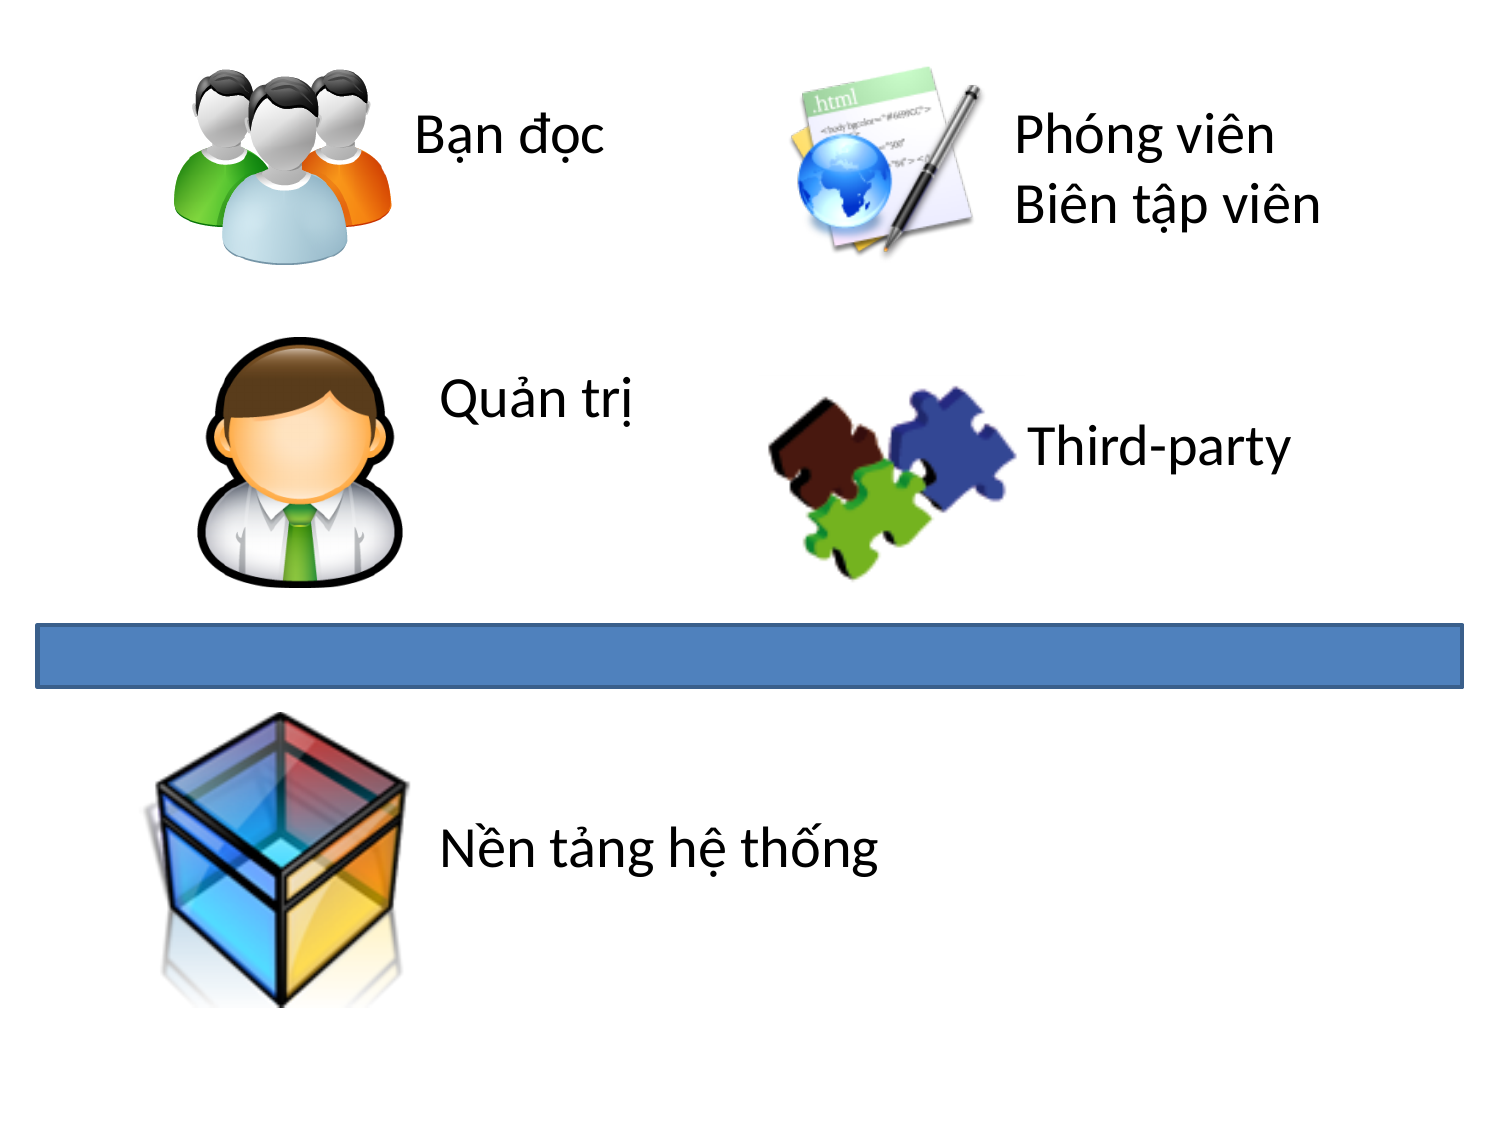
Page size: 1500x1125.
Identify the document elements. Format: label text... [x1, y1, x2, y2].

picture [162, 37, 409, 284]
picture [174, 337, 426, 588]
picture [137, 712, 429, 1009]
text_box Quản trị [429, 351, 688, 437]
text_box Third-party [1029, 399, 1350, 485]
text_box Phóng viên Biên tập viên [999, 87, 1438, 243]
picture [759, 374, 1026, 588]
text_box Bạn đọc [413, 87, 625, 173]
picture [787, 62, 988, 263]
text_box [35, 623, 1464, 689]
text_box Nền tảng hệ thống [432, 801, 963, 887]
